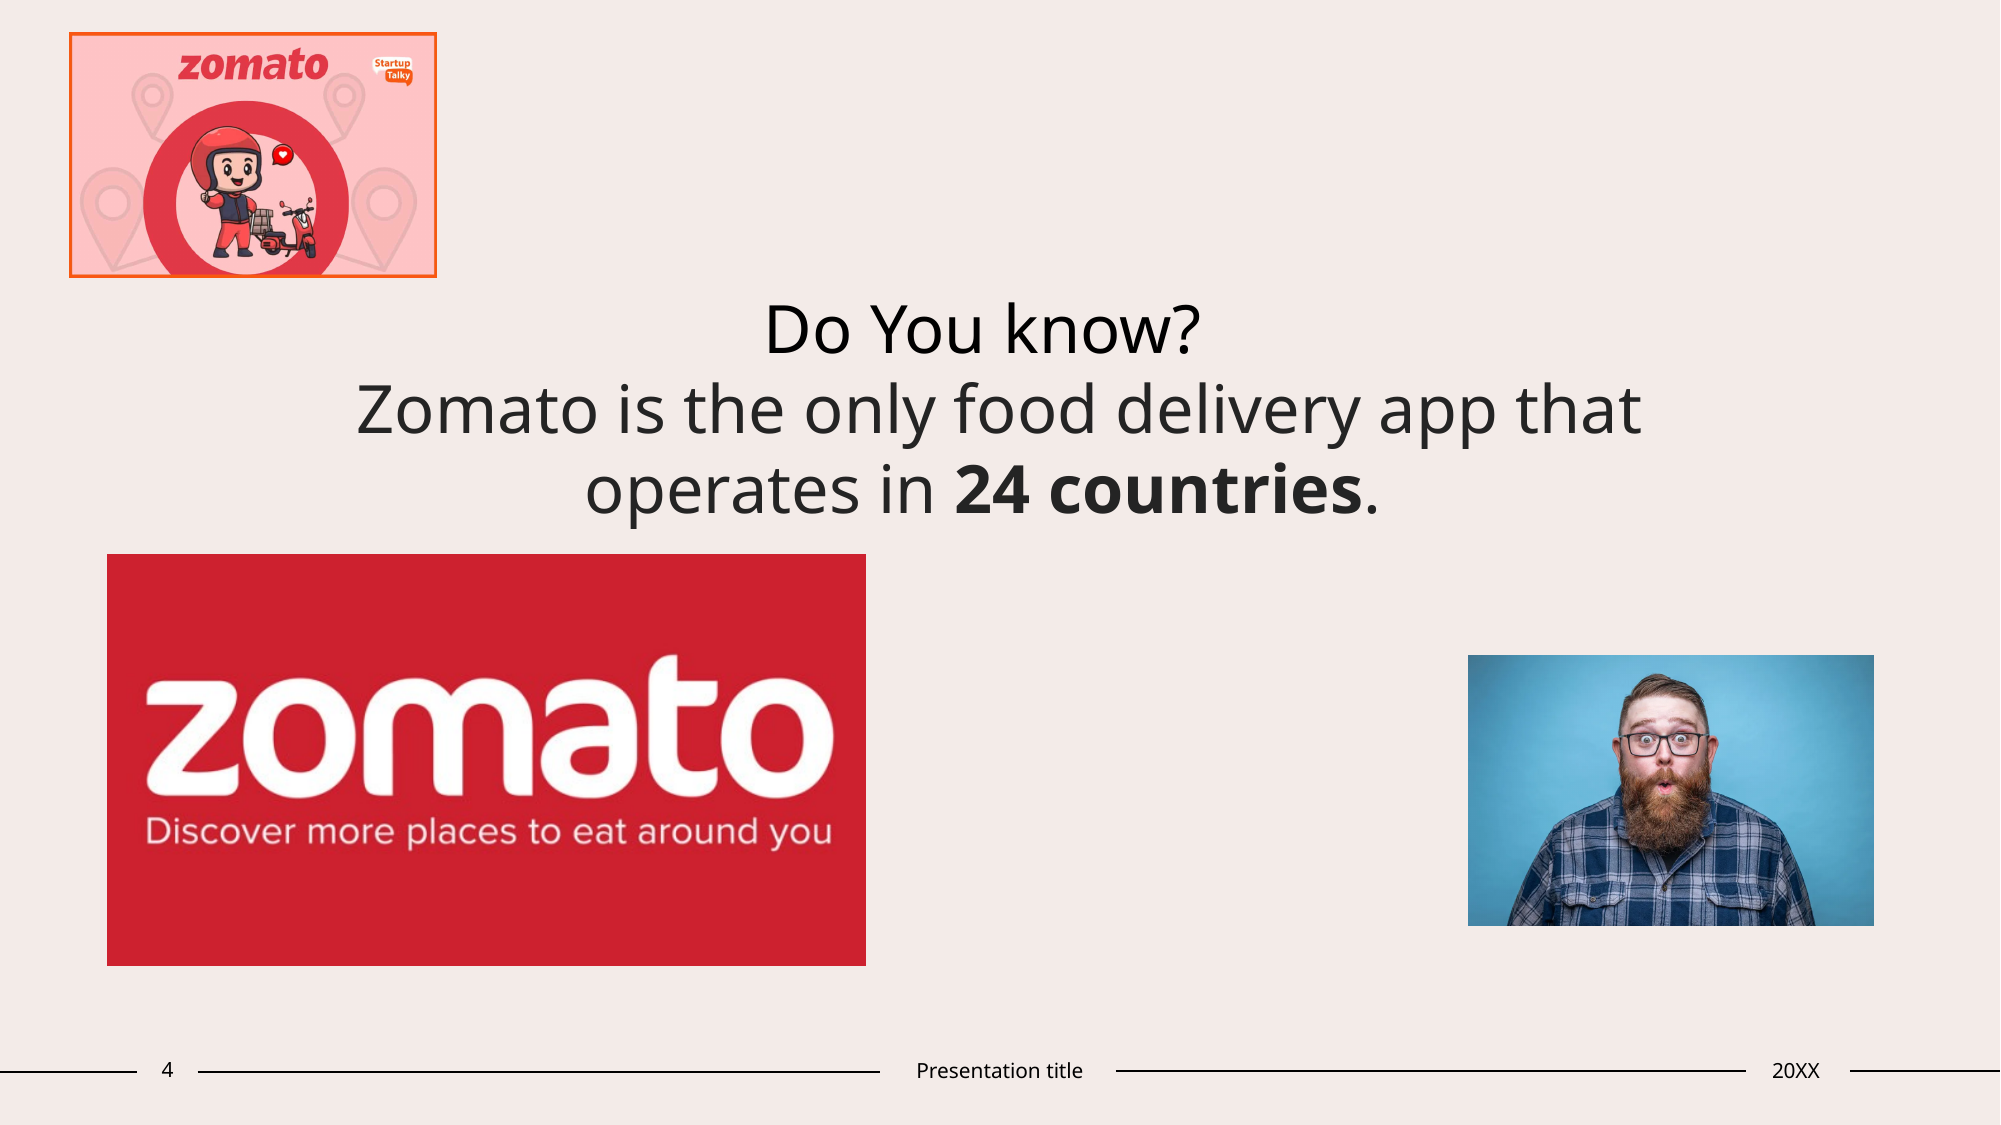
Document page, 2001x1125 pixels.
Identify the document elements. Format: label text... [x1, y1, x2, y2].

slide_number 20XX [1743, 1050, 1849, 1091]
picture [107, 554, 866, 966]
footer Presentation title [879, 1050, 1120, 1091]
slide_number 4 [137, 1050, 198, 1091]
picture [1468, 655, 1874, 926]
picture [69, 32, 437, 278]
title Do You know? Zomato is the only food delivery app that operates in 24 countries. [170, 279, 1797, 446]
